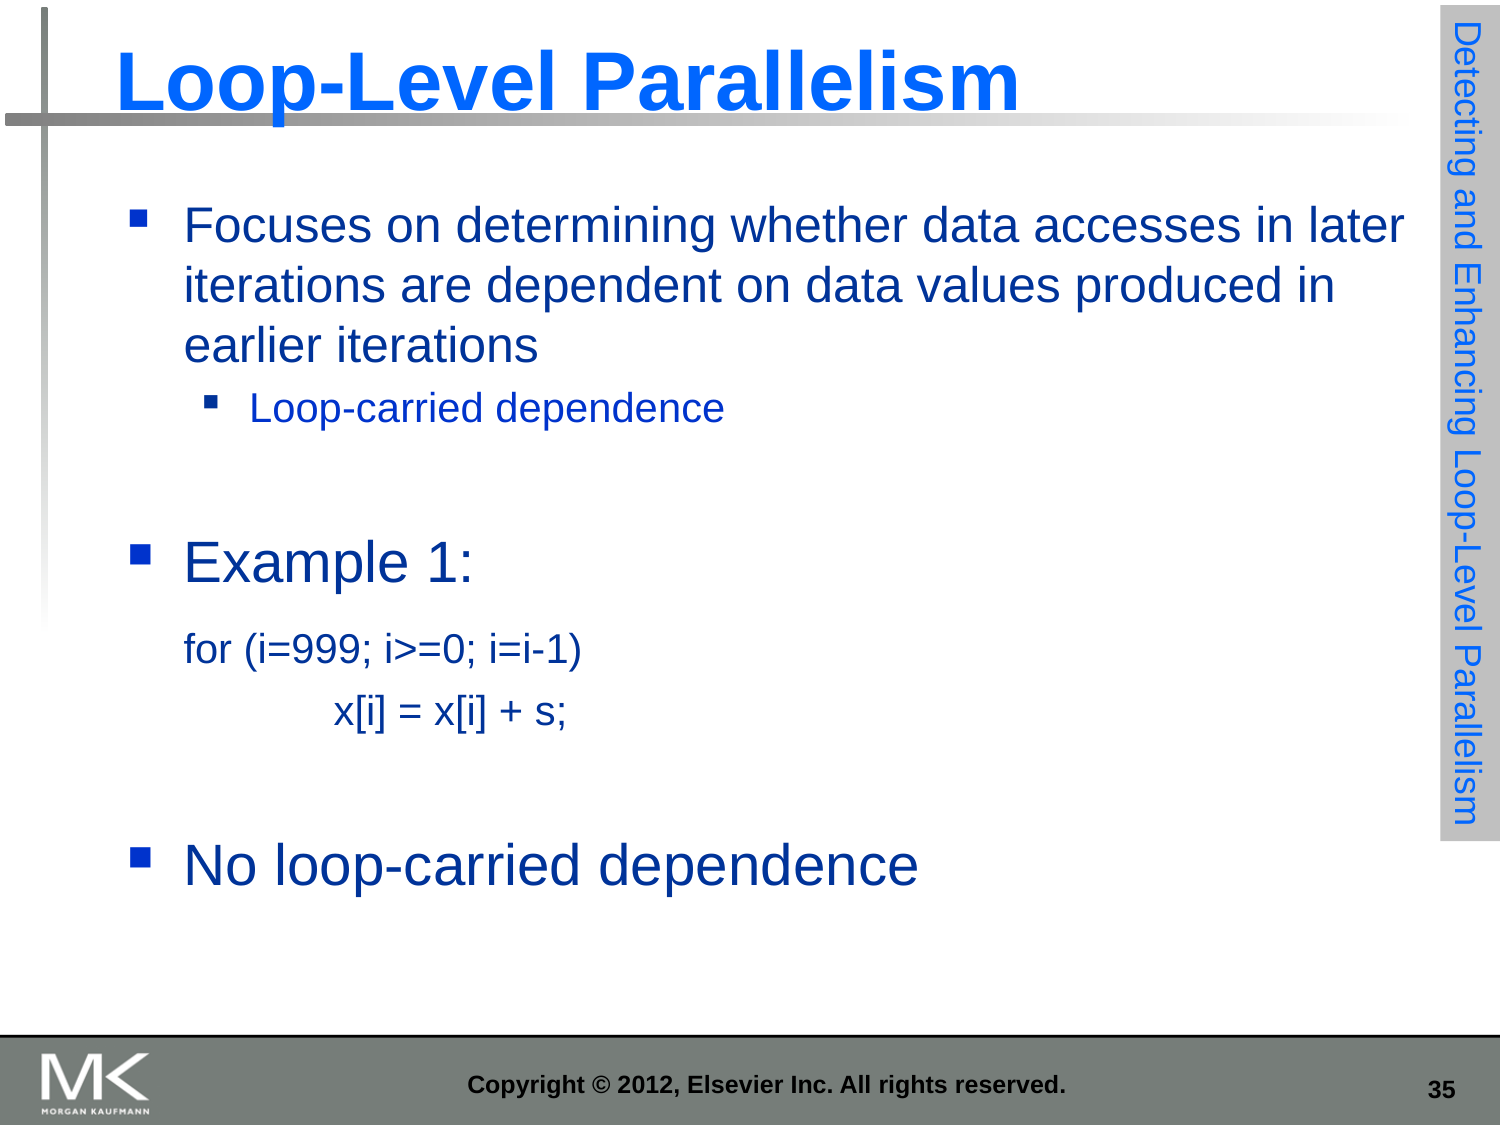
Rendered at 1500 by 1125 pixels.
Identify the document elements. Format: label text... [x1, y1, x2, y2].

title Loop-Level Parallelism [100, 17, 1440, 135]
picture [29, 1046, 160, 1123]
text_box Detecting and Enhancing Loop-Level Parallelism [1440, 5, 1500, 842]
footer Copyright © 2012, Elsevier Inc. All rights reserved. [170, 1046, 1365, 1106]
list Focuses on determining whether data accesses in later iterations are dependent on data values produced in earlier iterations Loop-carried dependence Example 1: for (i=999; i>=0; i=i-1) x[i] = x[i] + s; No loop-carried dependence [111, 184, 1470, 1024]
